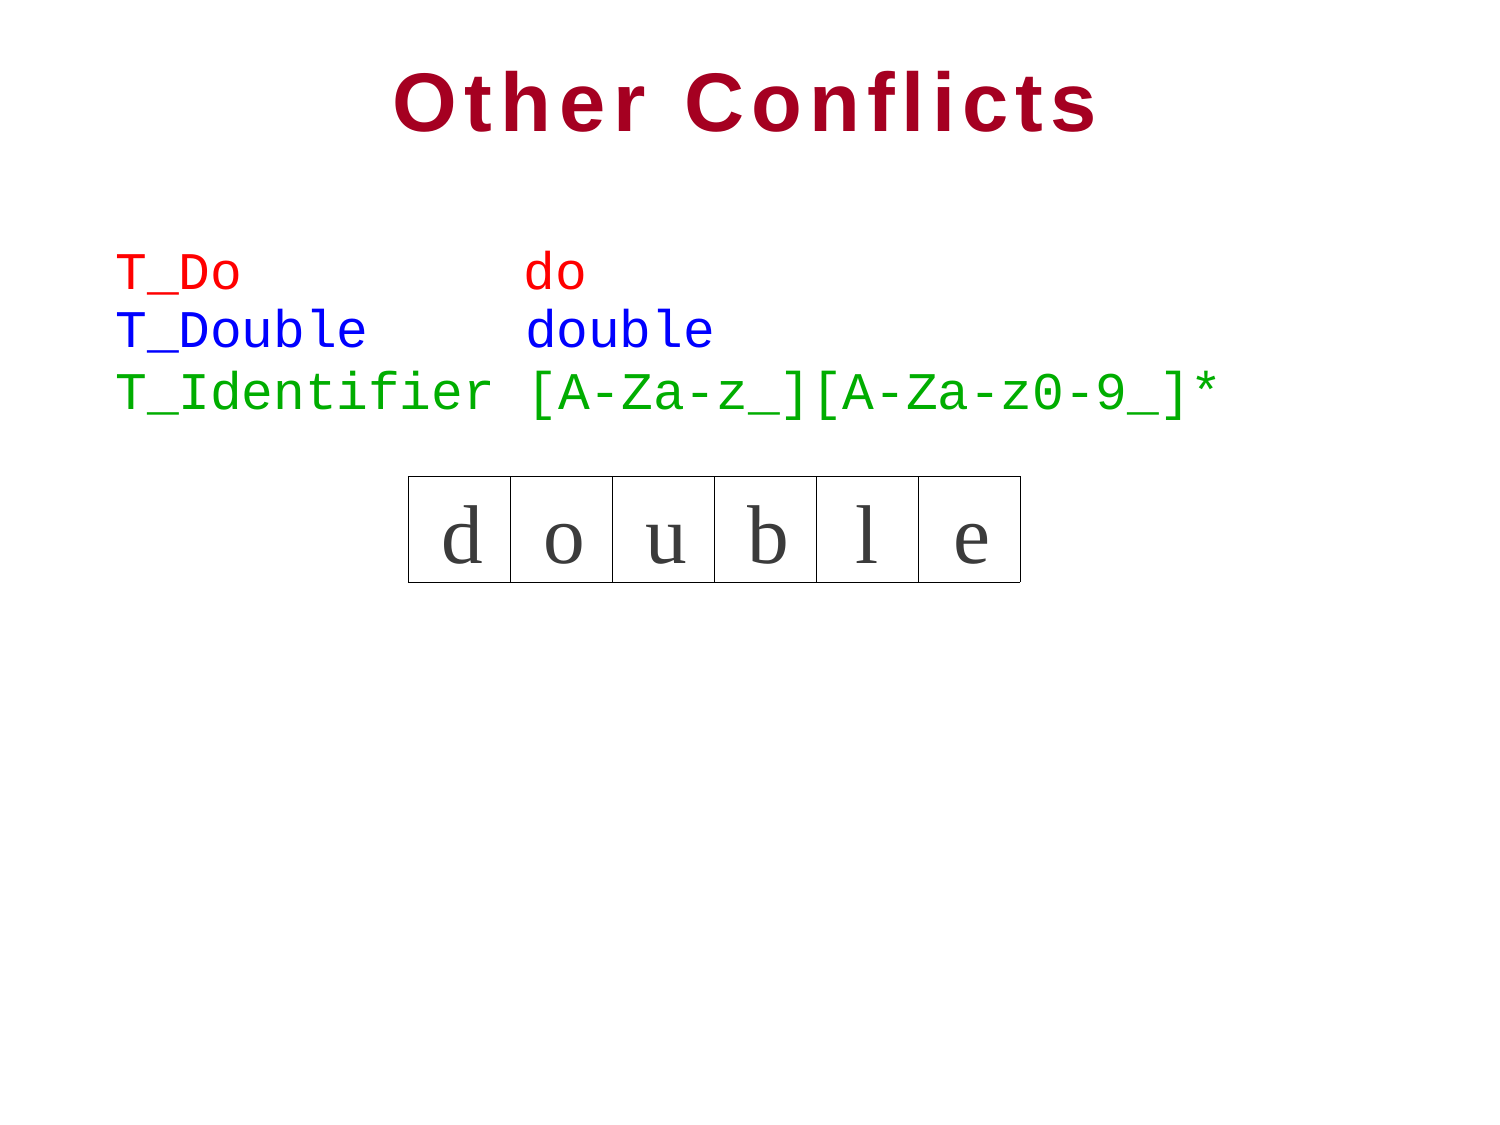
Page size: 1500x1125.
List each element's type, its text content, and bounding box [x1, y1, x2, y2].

table_header l [817, 477, 918, 582]
table_header d [409, 477, 510, 582]
title Other Conflicts [24, 2, 1463, 193]
table_header o [511, 477, 612, 582]
text_box T_Double double T_Identifier [A-Za-z_][A-Za-z0-9_]* [113, 294, 1224, 420]
text_box do [521, 234, 589, 294]
table_header b [715, 477, 816, 582]
table_header u [613, 477, 714, 582]
text_box T_Do [113, 234, 245, 294]
table_header e [919, 477, 1020, 582]
